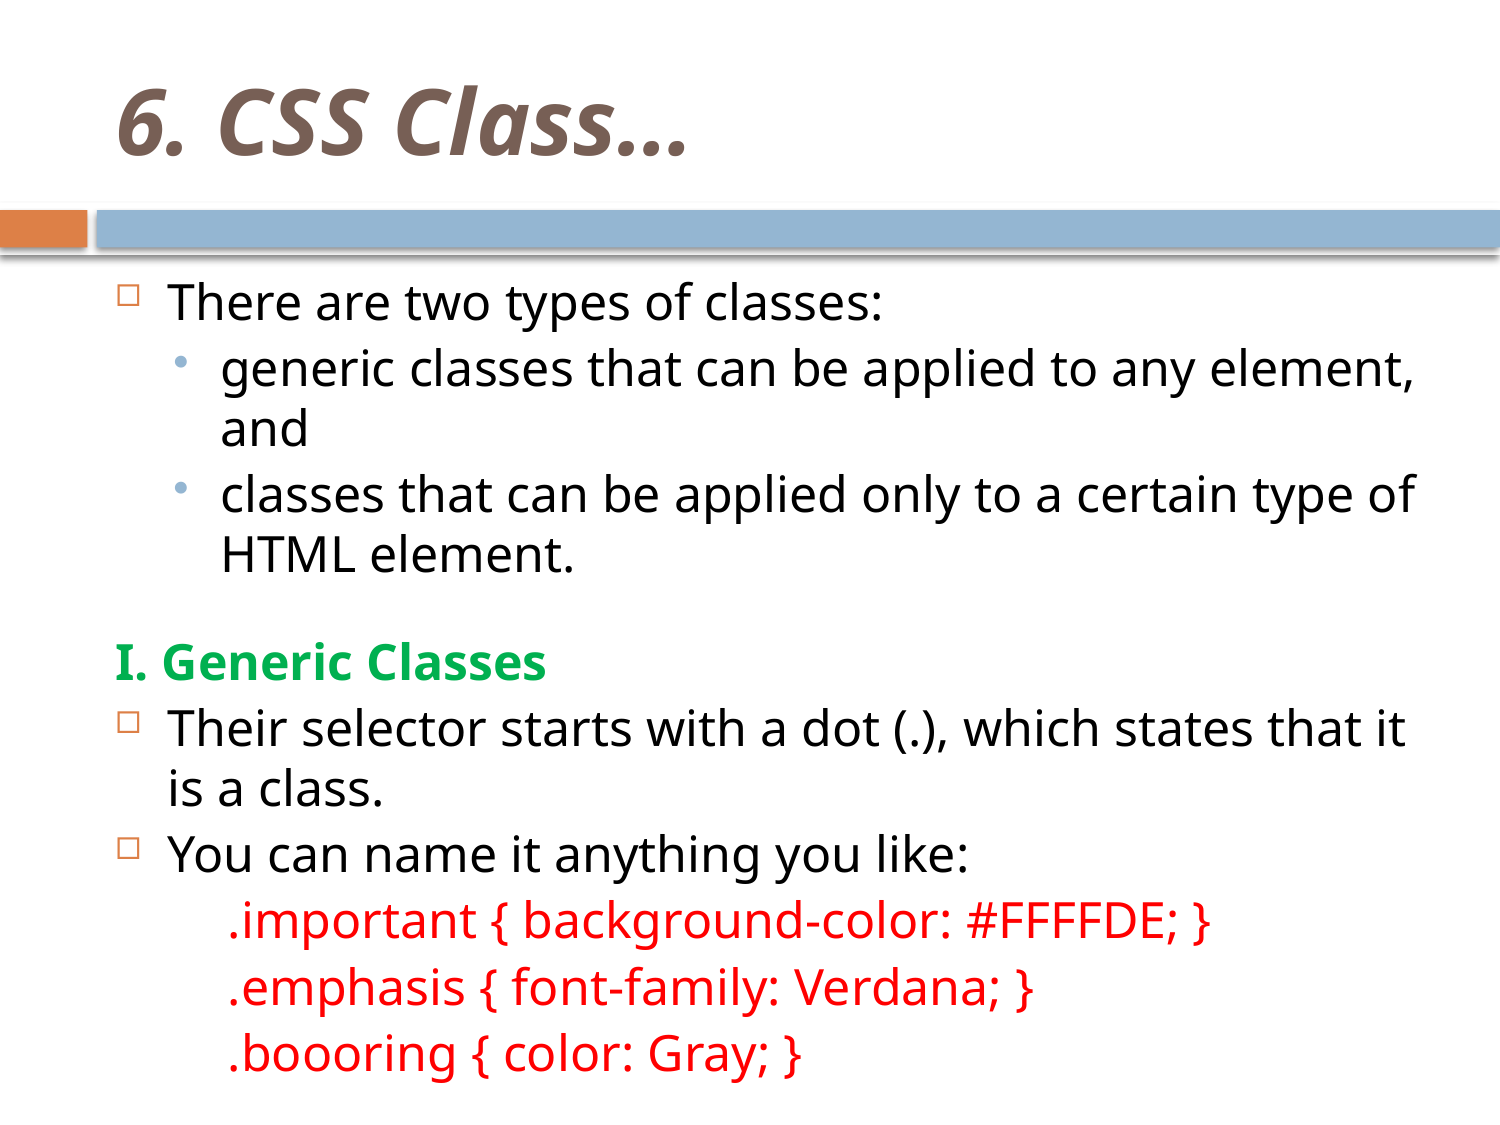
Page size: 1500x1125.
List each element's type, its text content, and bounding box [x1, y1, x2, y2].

title 6. CSS Class… [100, 37, 1438, 200]
list There are two types of classes: generic classes that can be applied to any element, and classes that can be applied only to a certain type of HTML element. I. Generic Classes Their selector starts with a dot (.), which states that it is a class. You can name it anything you like: .important { background-color: #FFFFDE; } .emphasis { font-family: Verdana; } .boooring { color: Gray; } To apply a class to a certain HTML element, use its class attribute where you state the class name without the dot. [100, 262, 1438, 1125]
